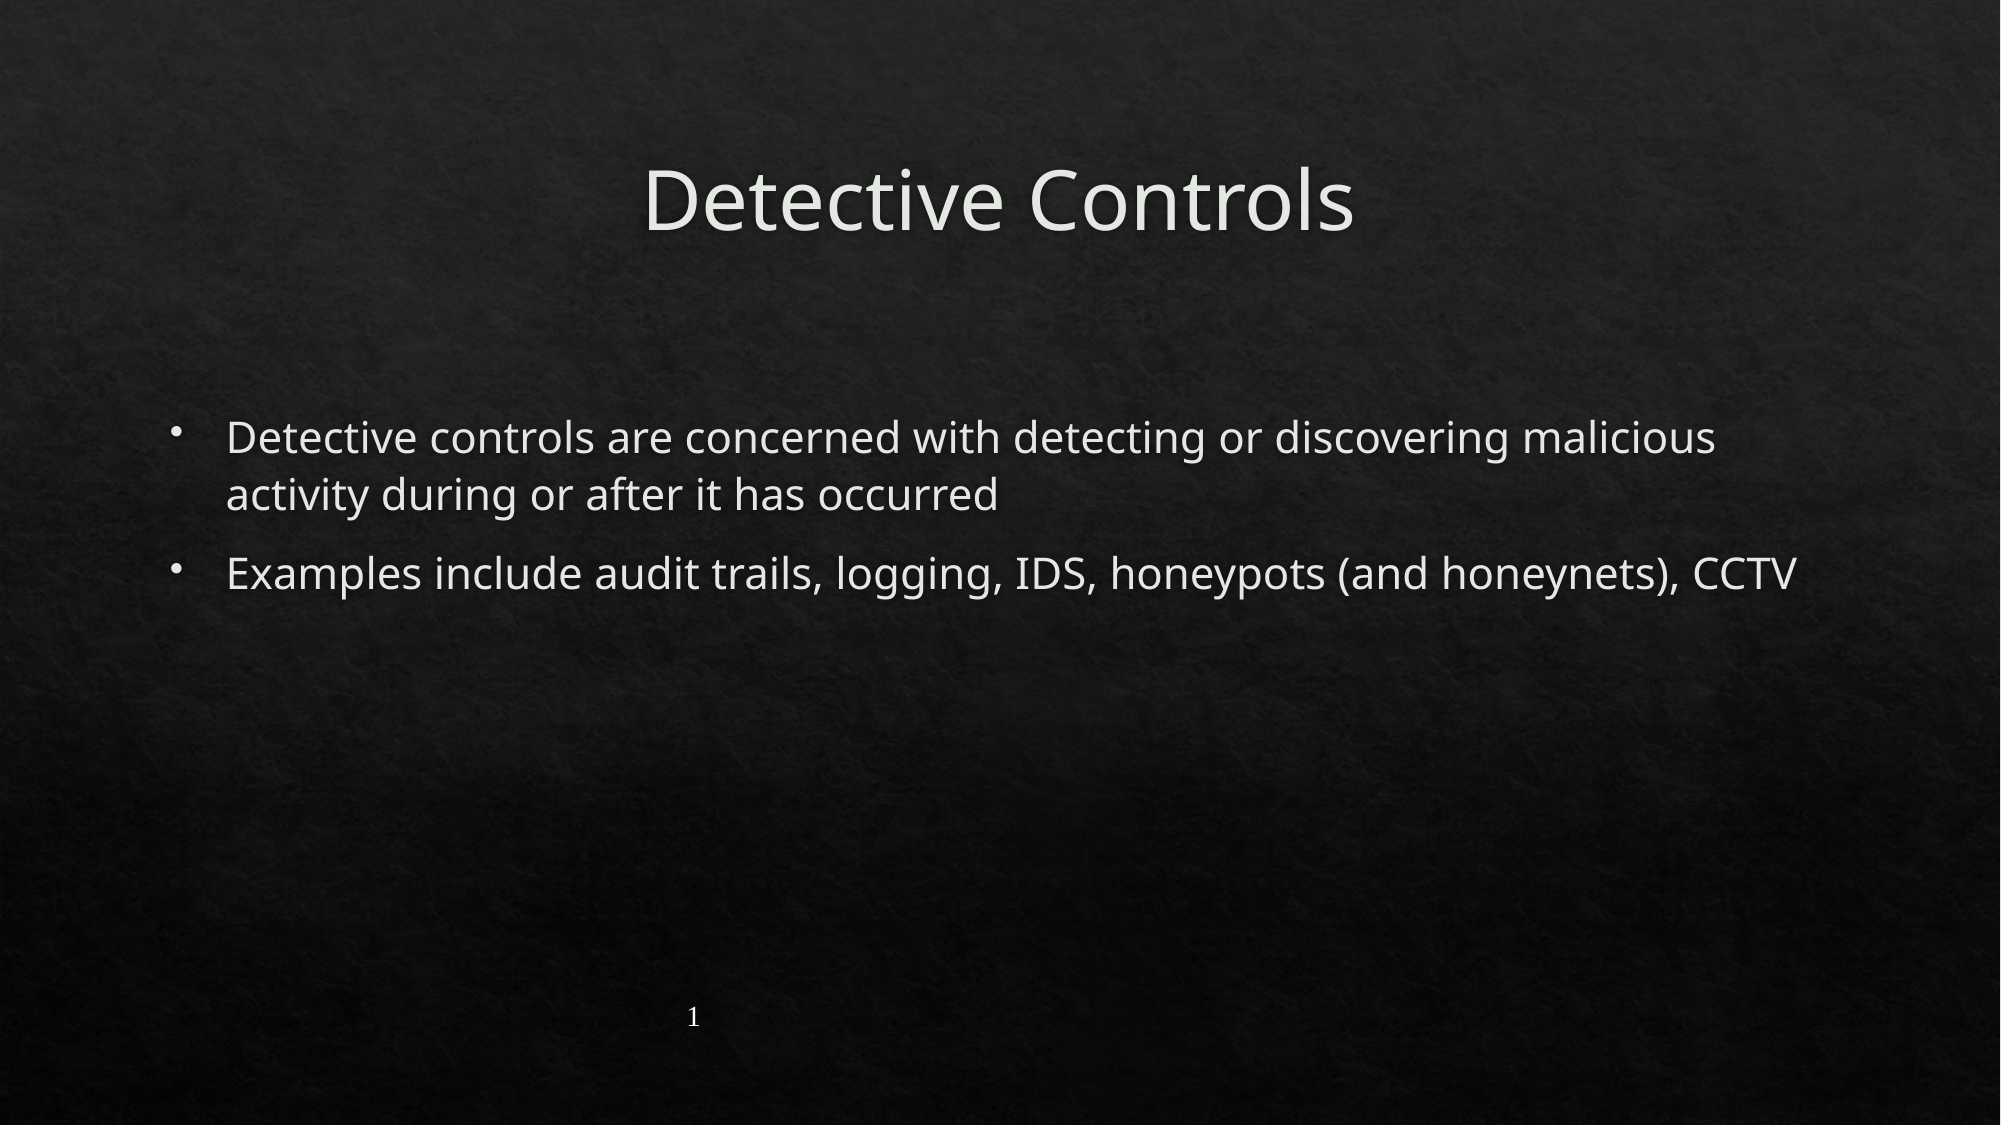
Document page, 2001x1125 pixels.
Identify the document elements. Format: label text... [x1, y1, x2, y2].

title Detective Controls [149, 99, 1849, 307]
footer 1 [149, 984, 1245, 1045]
list Detective controls are concerned with detecting or discovering malicious activity during or after it has occurred Examples include audit trails, logging, IDS, honeypots (and honeynets), CCTV [149, 340, 1849, 950]
